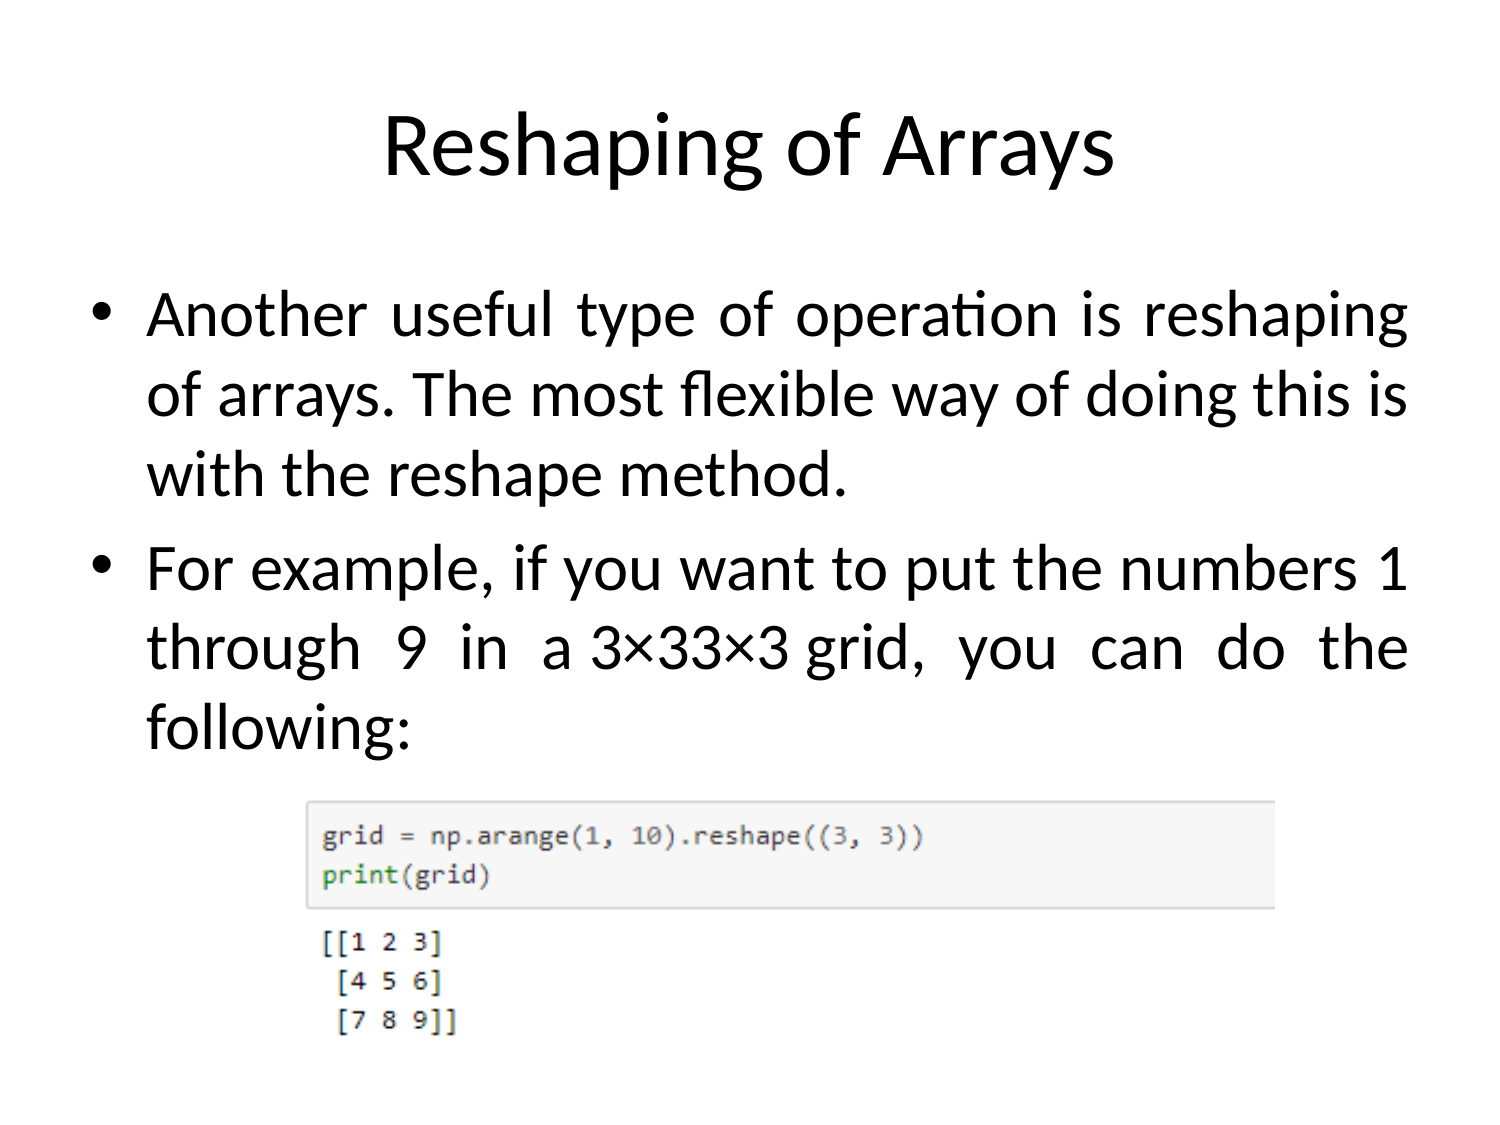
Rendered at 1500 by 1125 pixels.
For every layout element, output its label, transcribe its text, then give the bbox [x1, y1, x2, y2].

list Another useful type of operation is reshaping of arrays. The most flexible way of doing this is with the reshape method. For example, if you want to put the numbers 1 through 9 in a 3×33×3 grid, you can do the following: [75, 262, 1425, 1005]
picture [299, 784, 1276, 1066]
title Reshaping of Arrays [75, 45, 1425, 233]
